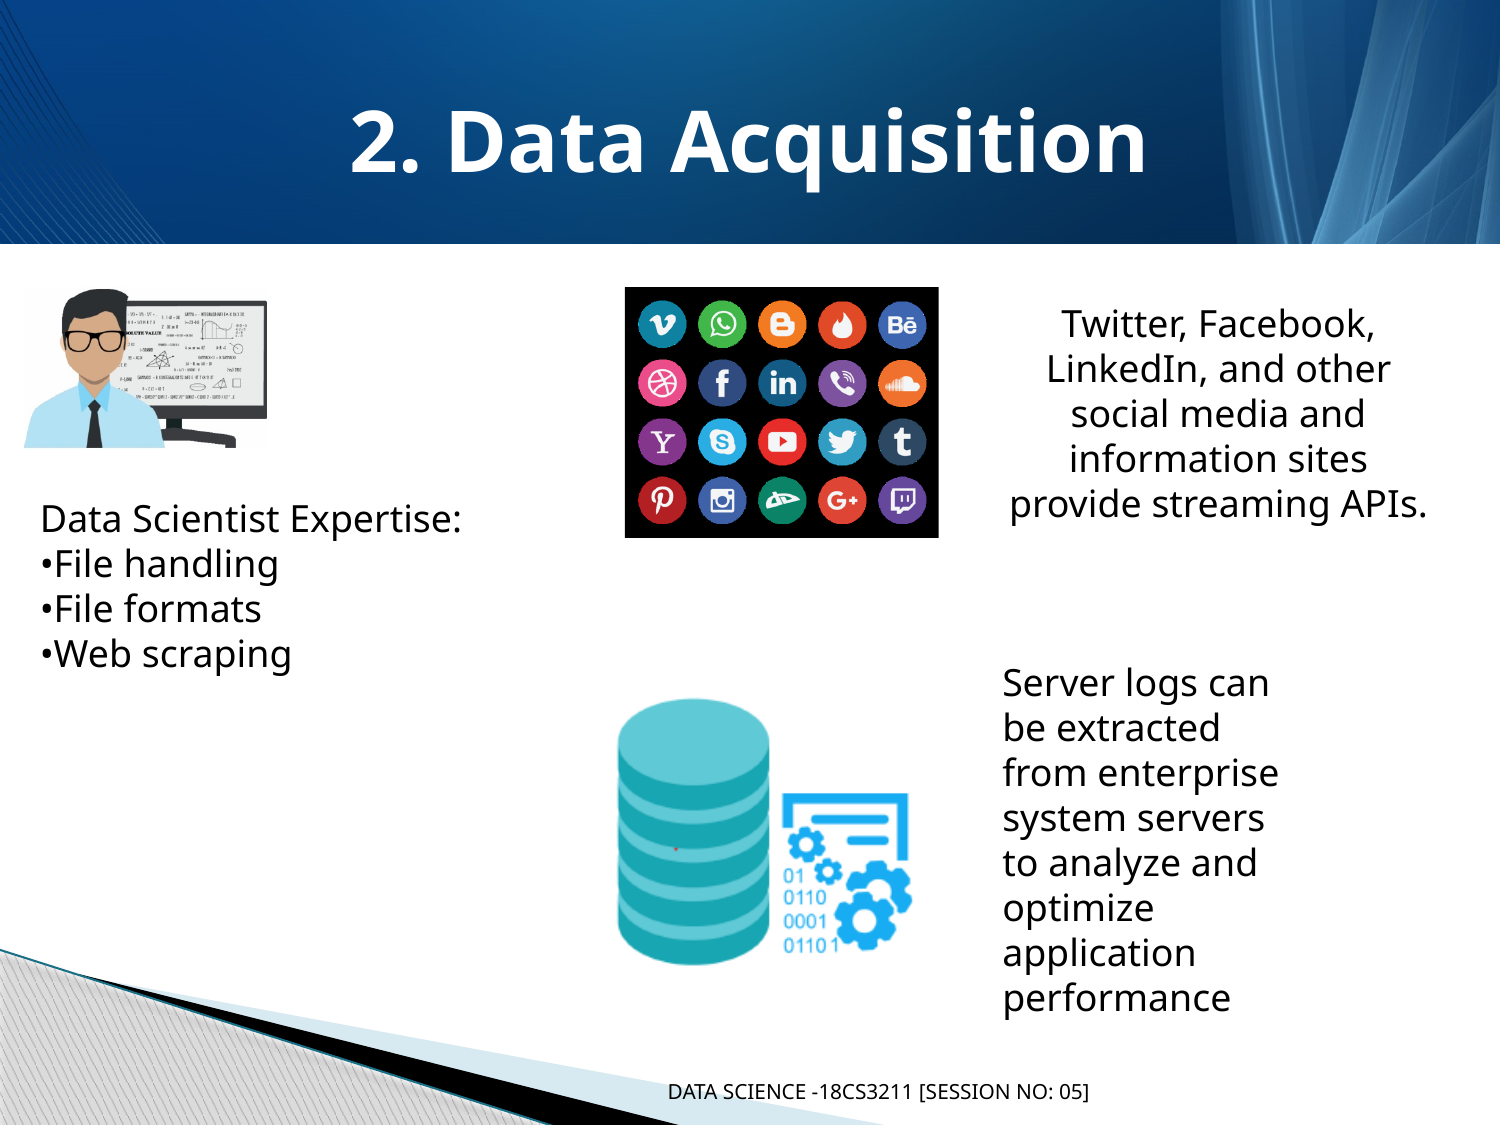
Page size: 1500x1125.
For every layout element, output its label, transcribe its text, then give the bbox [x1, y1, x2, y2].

picture [24, 287, 267, 449]
text_box Server logs can be extracted from enterprise system servers to analyze and optimize application performance [987, 651, 1324, 1026]
text_box Twitter, Facebook, LinkedIn, and other social media and information sites provide streaming APIs. [987, 292, 1450, 533]
footer DATA SCIENCE -18CS3211 [SESSION NO: 05] [600, 1051, 1105, 1112]
text_box Data Scientist Expertise: •File handling •File formats •Web scraping [24, 487, 500, 683]
picture [578, 684, 928, 998]
picture [0, 0, 1500, 244]
picture [624, 287, 939, 538]
